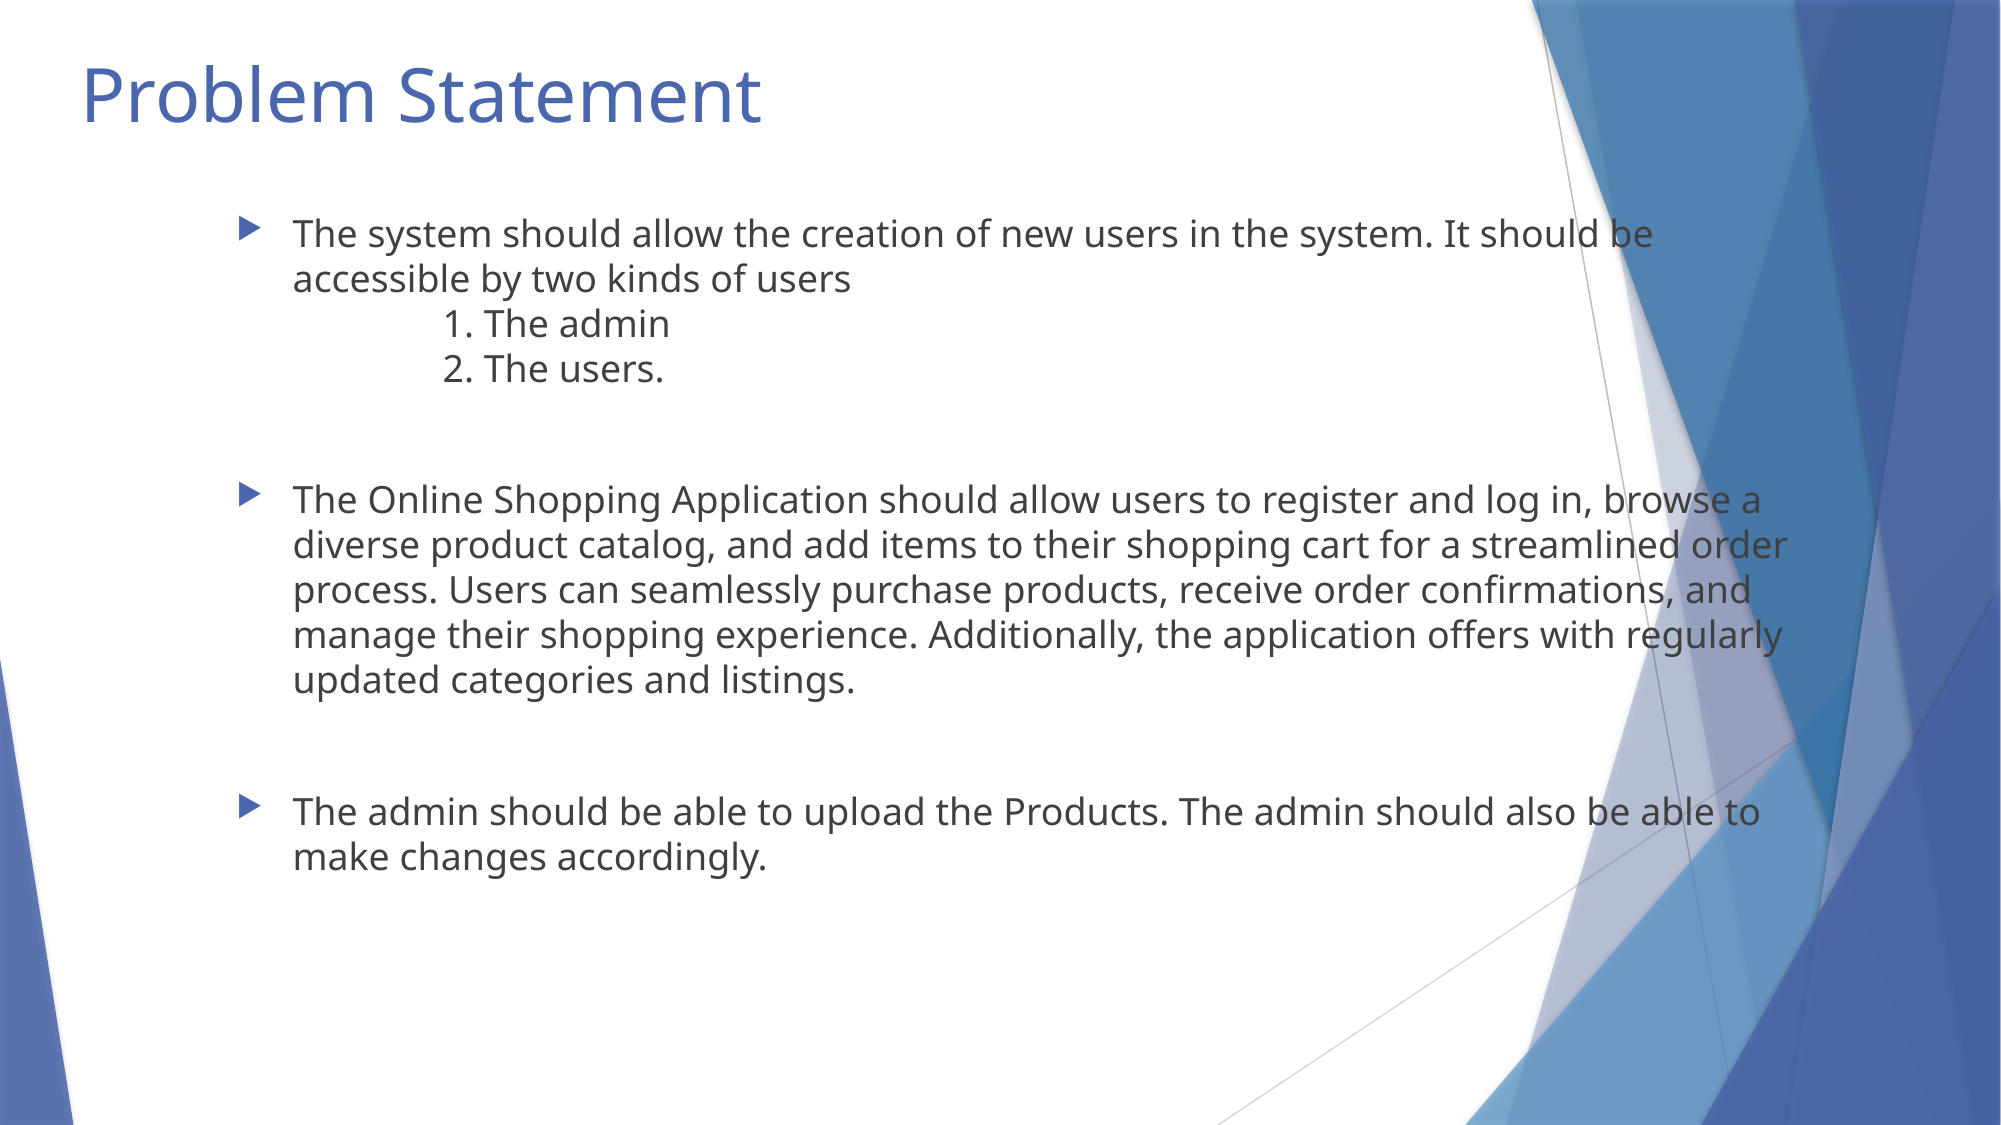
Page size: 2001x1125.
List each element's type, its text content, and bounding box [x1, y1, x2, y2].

title Problem Statement [65, 39, 1476, 257]
list The system should allow the creation of new users in the system. It should be accessible by two kinds of users 1. The admin 2. The users. The Online Shopping Application should allow users to register and log in, browse a diverse product catalog, and add items to their shopping cart for a streamlined order process. Users can seamlessly purchase products, receive order confirmations, and manage their shopping experience. Additionally, the application offers with regularly updated categories and listings. The admin should be able to upload the Products. The admin should also be able to make changes accordingly. [221, 202, 1832, 971]
